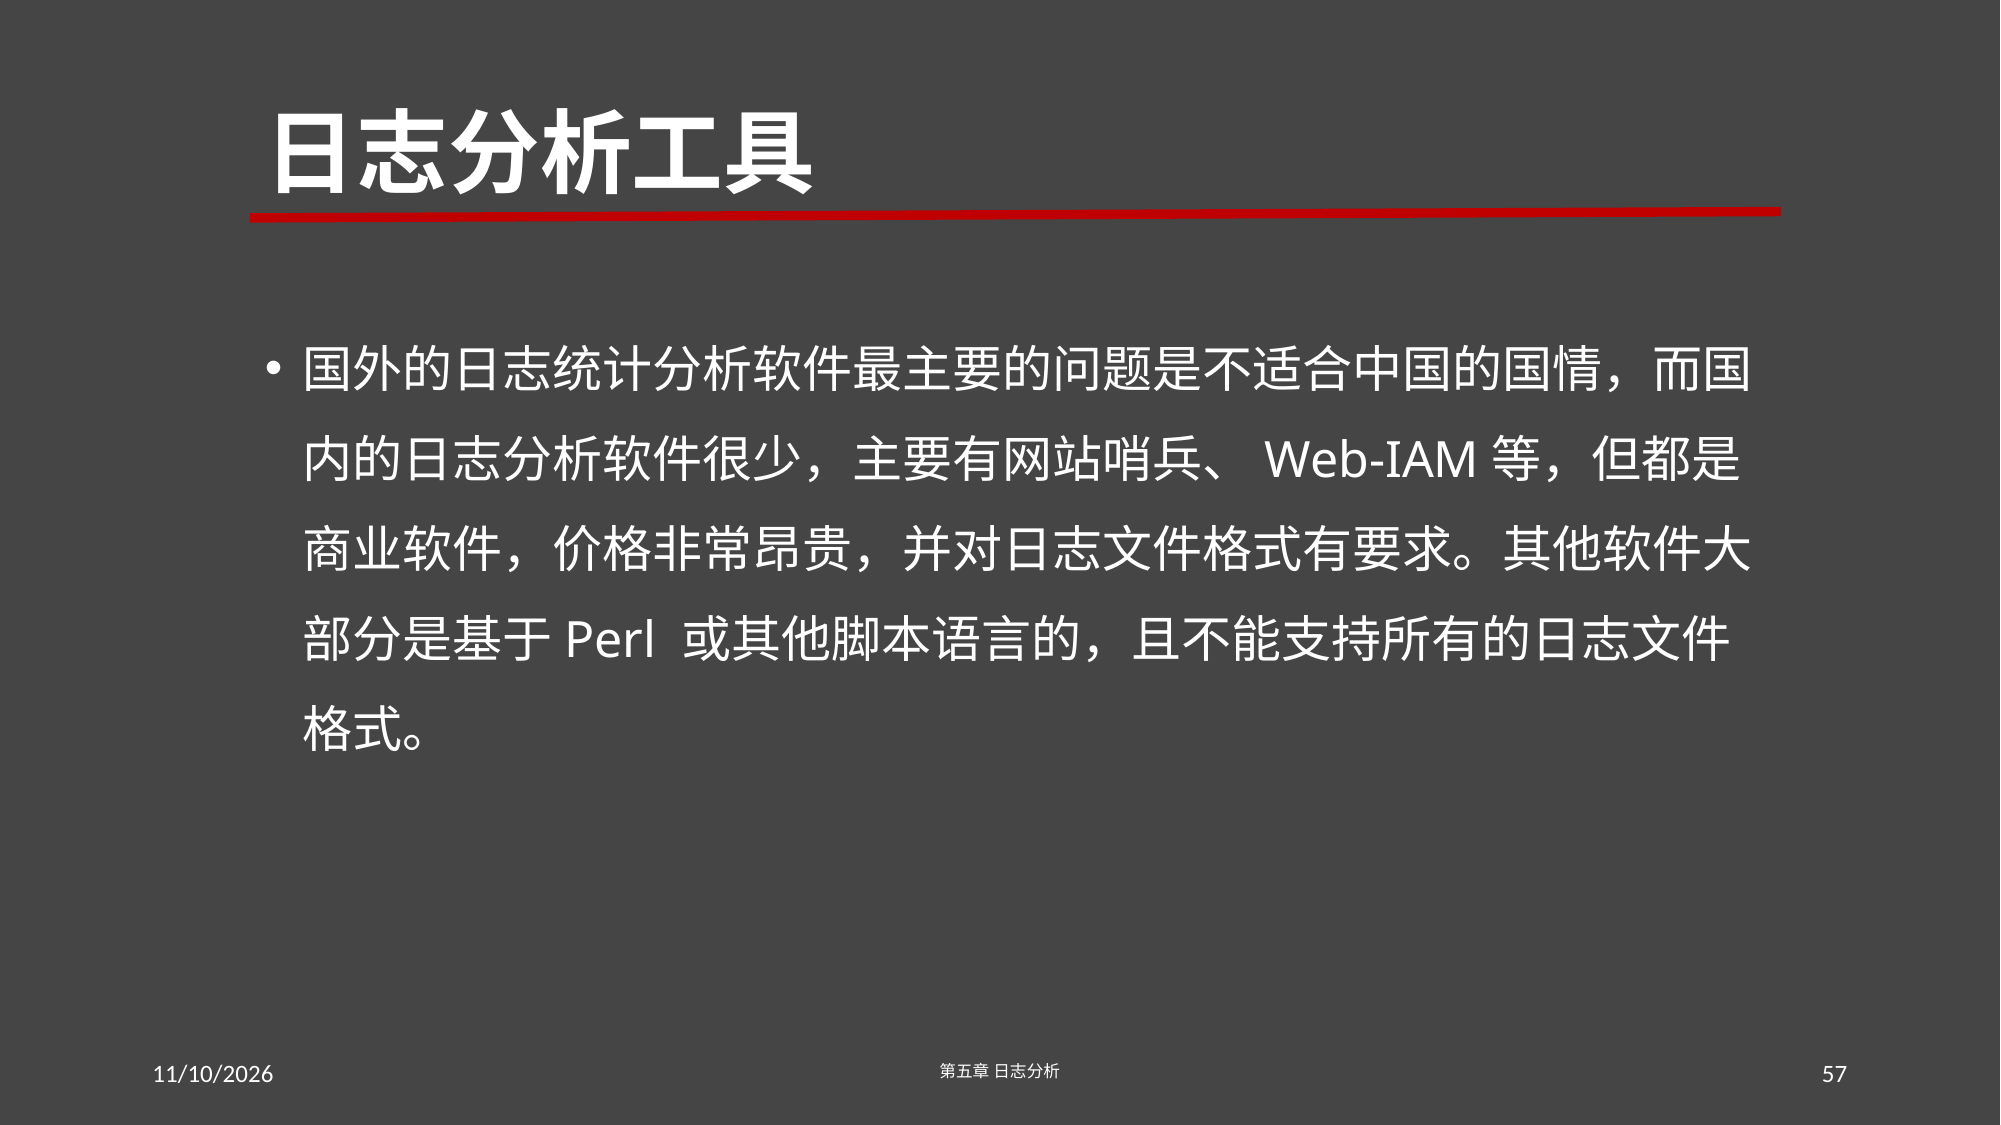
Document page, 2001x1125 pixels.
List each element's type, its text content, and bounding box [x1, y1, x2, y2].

title 日志分析工具 [249, 47, 1782, 265]
footer 第五章 日志分析 [662, 1042, 1338, 1103]
list 国外的日志统计分析软件最主要的问题是不适合中国的国情，而国内的日志分析软件很少，主要有网站哨兵、Web-IAM等，但都是商业软件，价格非常昂贵，并对日志文件格式有要求。其他软件大部分是基于Perl 或其他脚本语言的，且不能支持所有的日志文件格式。 [249, 299, 1782, 1014]
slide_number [137, 1042, 588, 1103]
slide_number 57 [1412, 1042, 1863, 1103]
